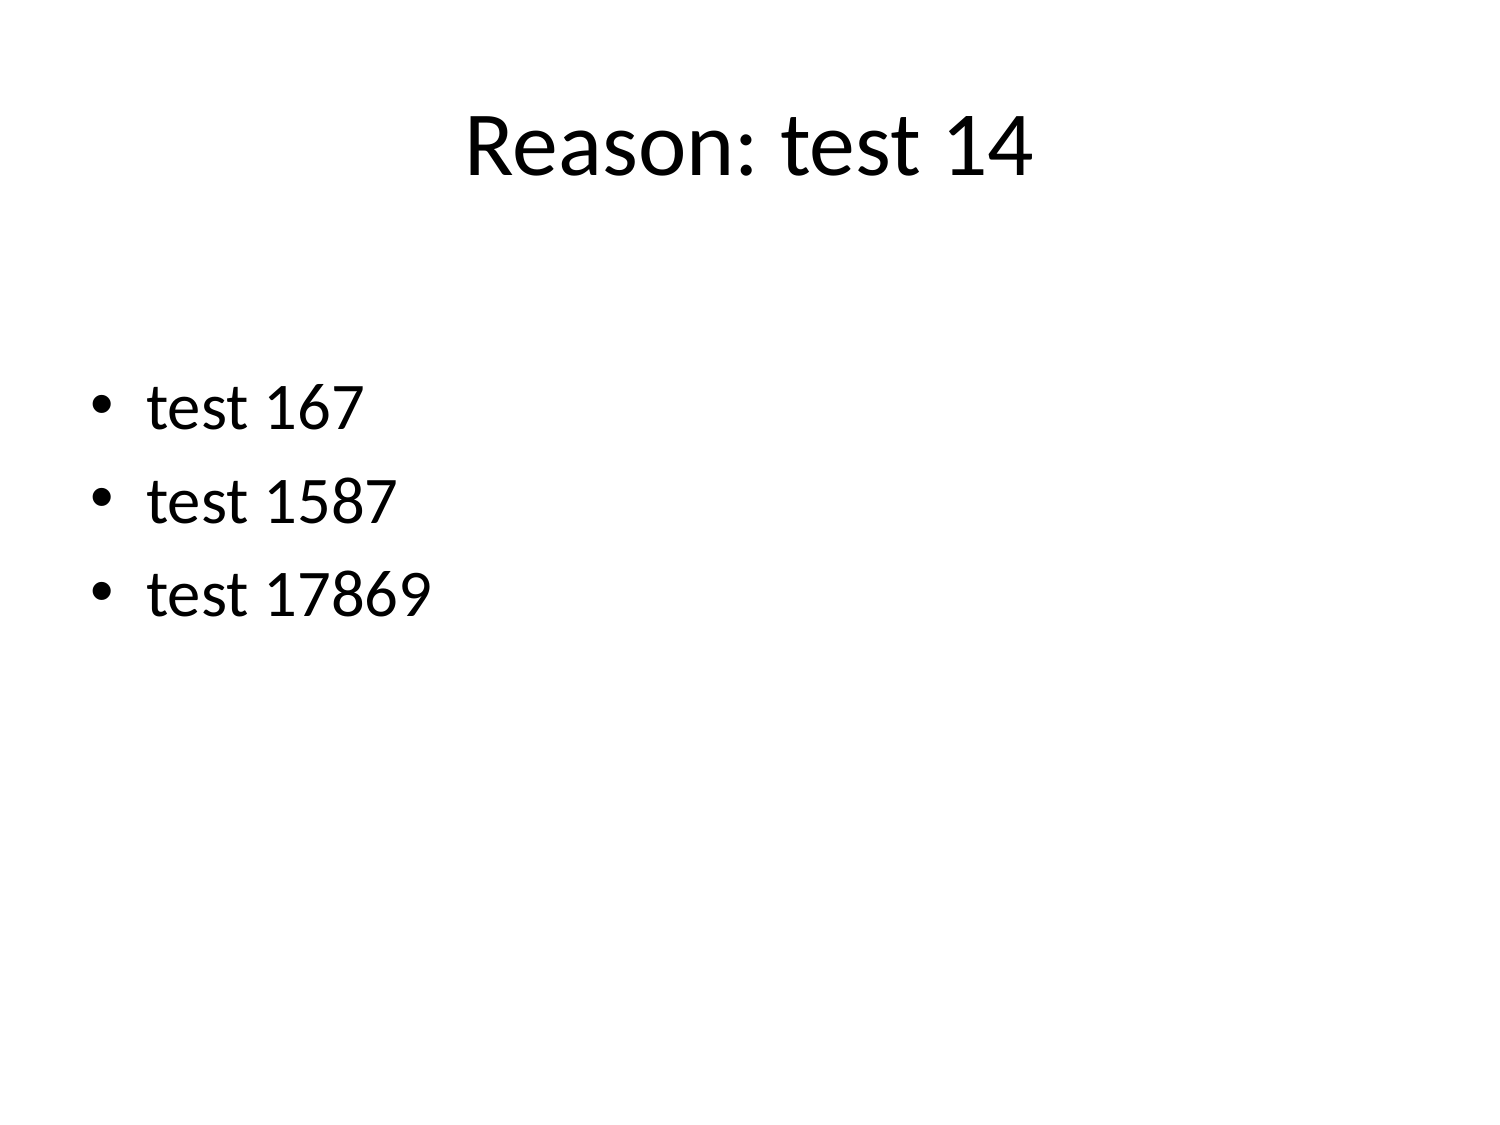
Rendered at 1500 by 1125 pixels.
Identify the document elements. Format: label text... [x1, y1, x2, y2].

title Reason: test 14 [75, 45, 1425, 233]
list test 167 test 1587 test 17869 [75, 262, 1425, 1005]
